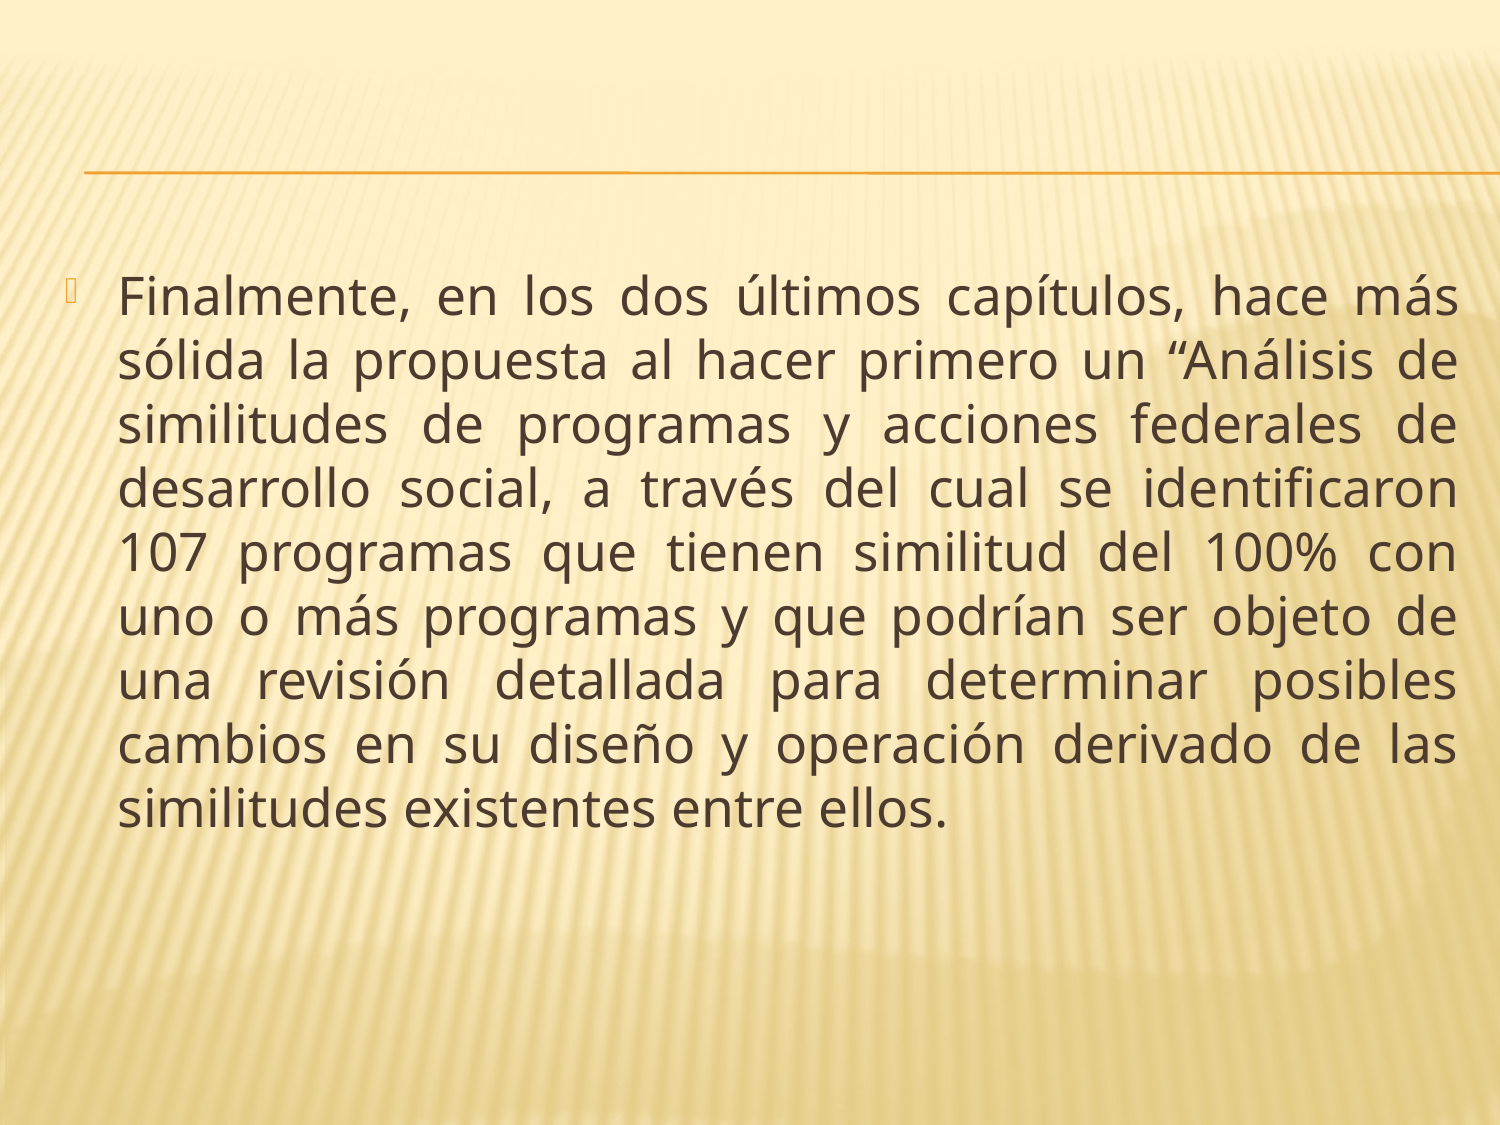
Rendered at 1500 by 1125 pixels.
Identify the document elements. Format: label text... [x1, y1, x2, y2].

list Finalmente, en los dos últimos capítulos, hace más sólida la propuesta al hacer primero un “Análisis de similitudes de programas y acciones federales de desarrollo social, a través del cual se identificaron 107 programas que tienen similitud del 100% con uno o más programas y que podrían ser objeto de una revisión detallada para determinar posibles cambios en su diseño y operación derivado de las similitudes existentes entre ellos. [50, 254, 1475, 998]
